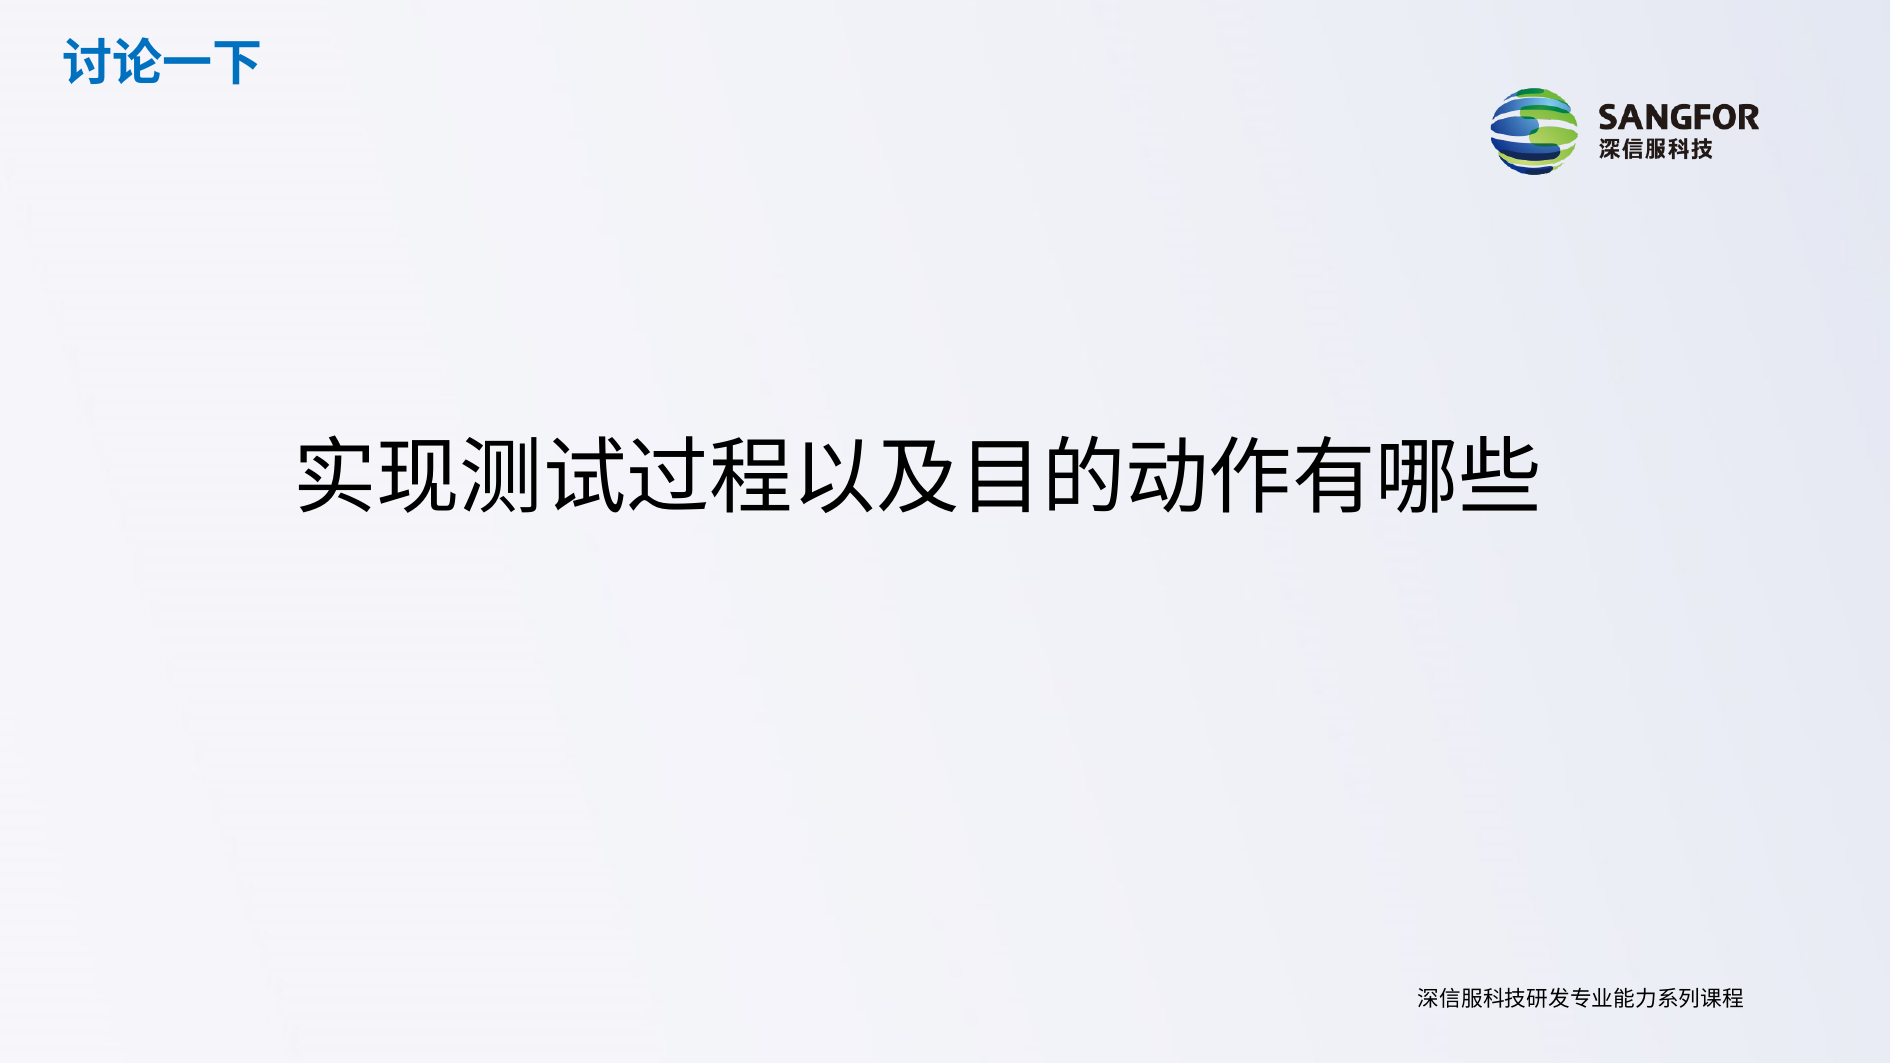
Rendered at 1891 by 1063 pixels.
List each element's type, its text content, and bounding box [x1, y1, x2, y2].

text_box 实现测试过程以及目的动作有哪些 [278, 415, 1558, 531]
text_box 讨论一下 [47, 23, 792, 99]
picture [0, 0, 1891, 1063]
